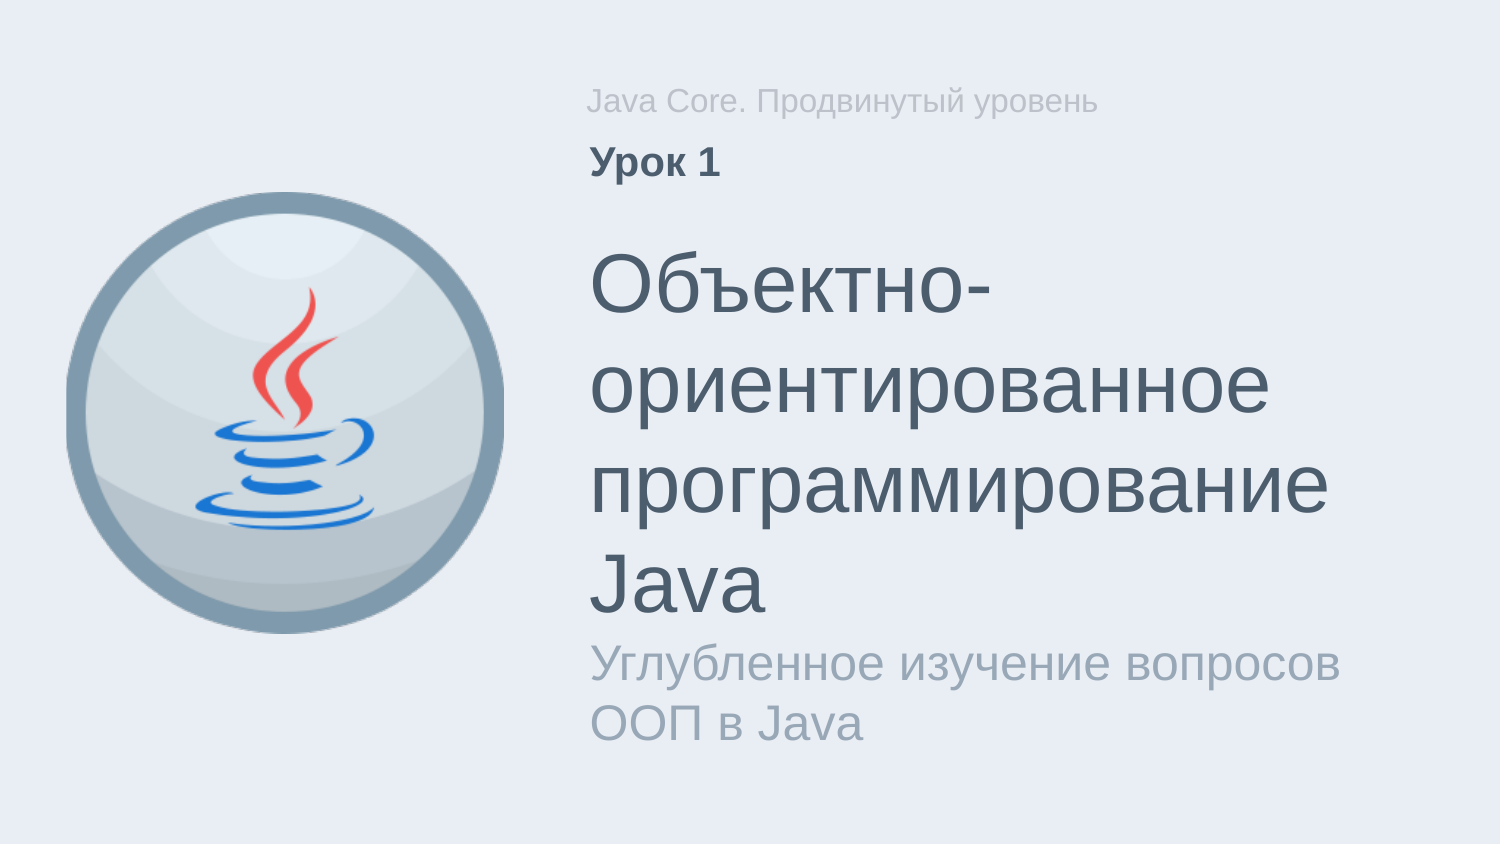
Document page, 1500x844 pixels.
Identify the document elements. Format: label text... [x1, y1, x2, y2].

title Java Core. Продвинутый уровень [582, 74, 1223, 122]
text_box Объектно- ориентированное программирование Java [585, 224, 1348, 436]
picture [66, 192, 505, 634]
text_box Углубленное изучение вопросов ООП в Java [582, 622, 1416, 758]
list Урок 1 [585, 126, 1178, 190]
